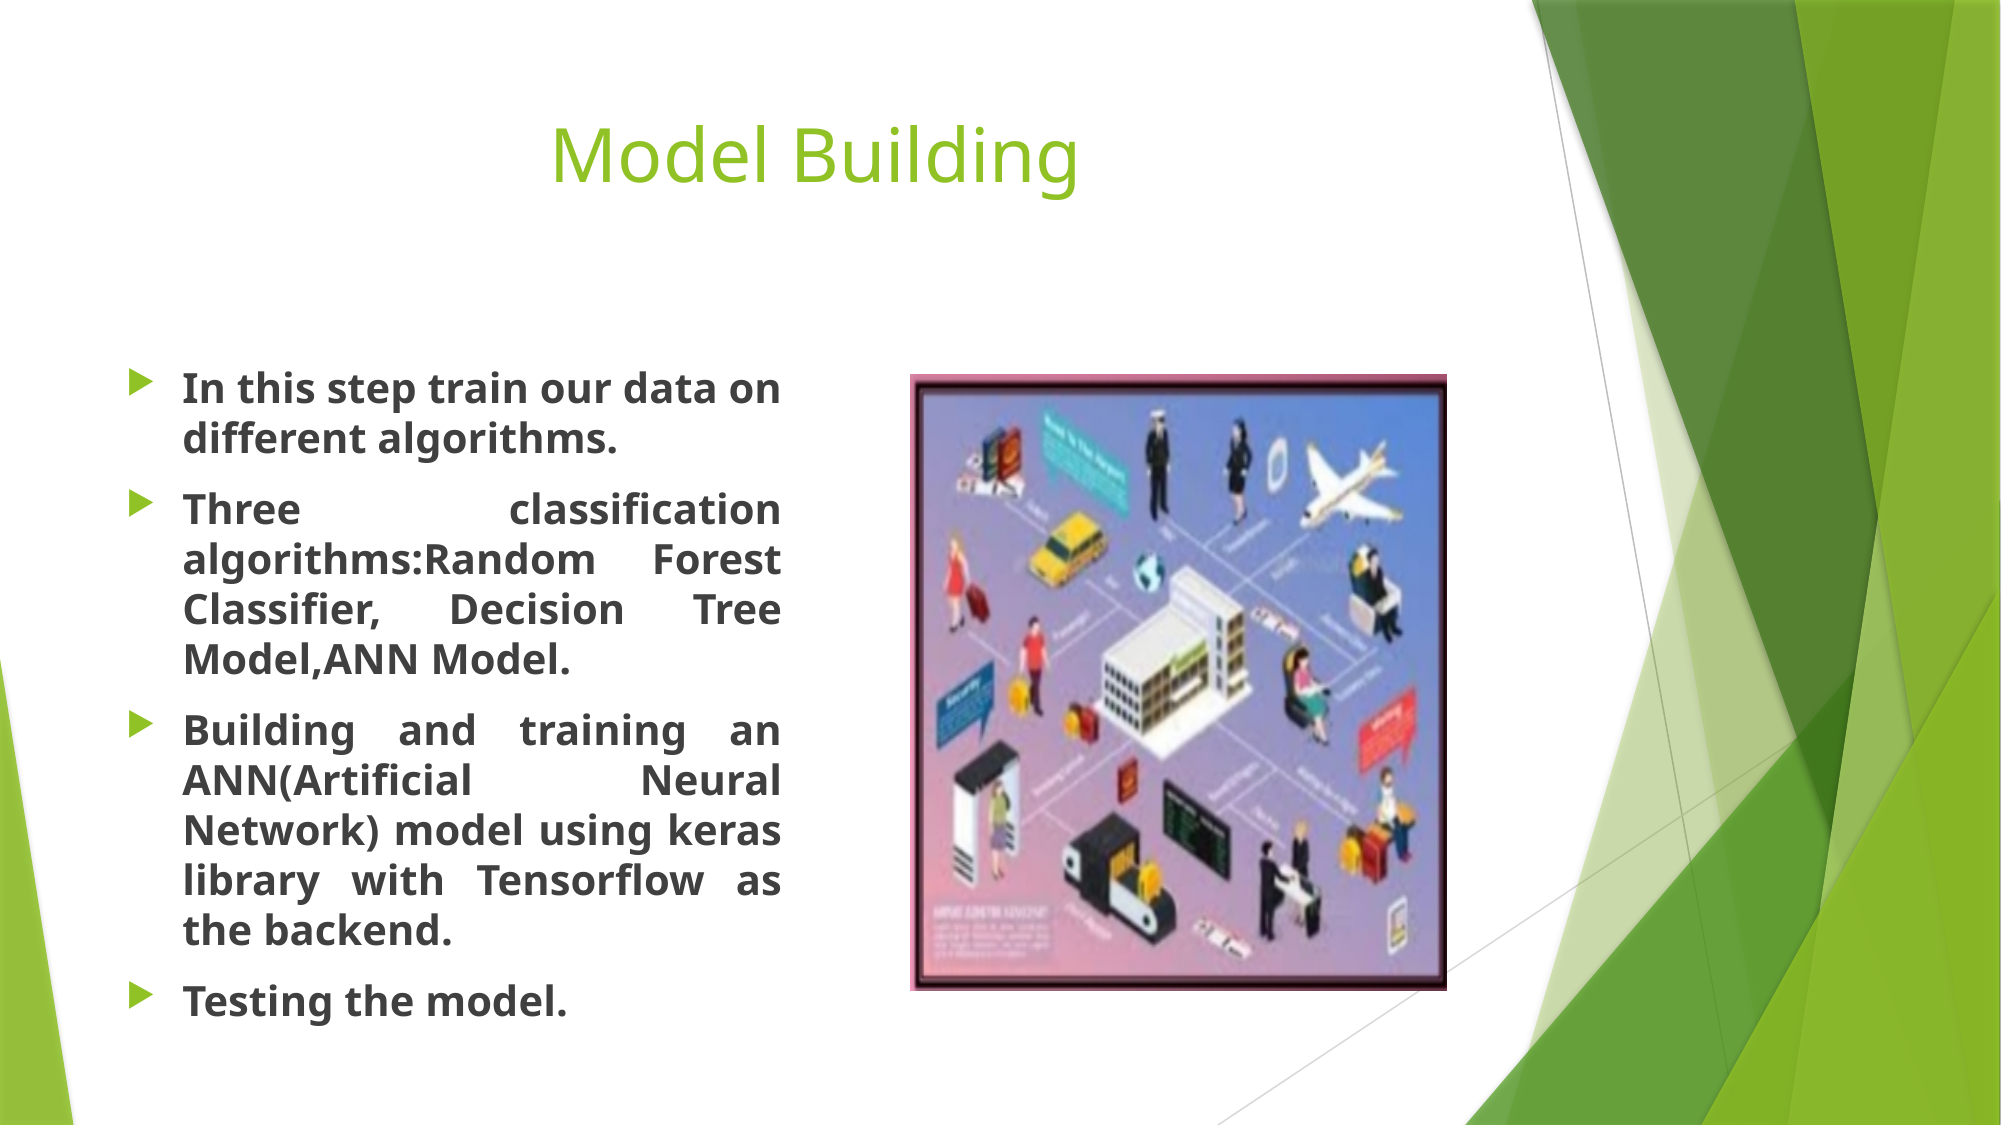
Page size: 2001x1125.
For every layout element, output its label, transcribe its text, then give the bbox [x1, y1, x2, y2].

title Model Building [111, 99, 1522, 317]
list In this step train our data on different algorithms. Three classification algorithms:Random Forest Classifier, Decision Tree Model,ANN Model. Building and training an ANN(Artificial Neural Network) model using keras library with Tensorflow as the backend. Testing the model. [111, 354, 798, 992]
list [909, 374, 1447, 992]
